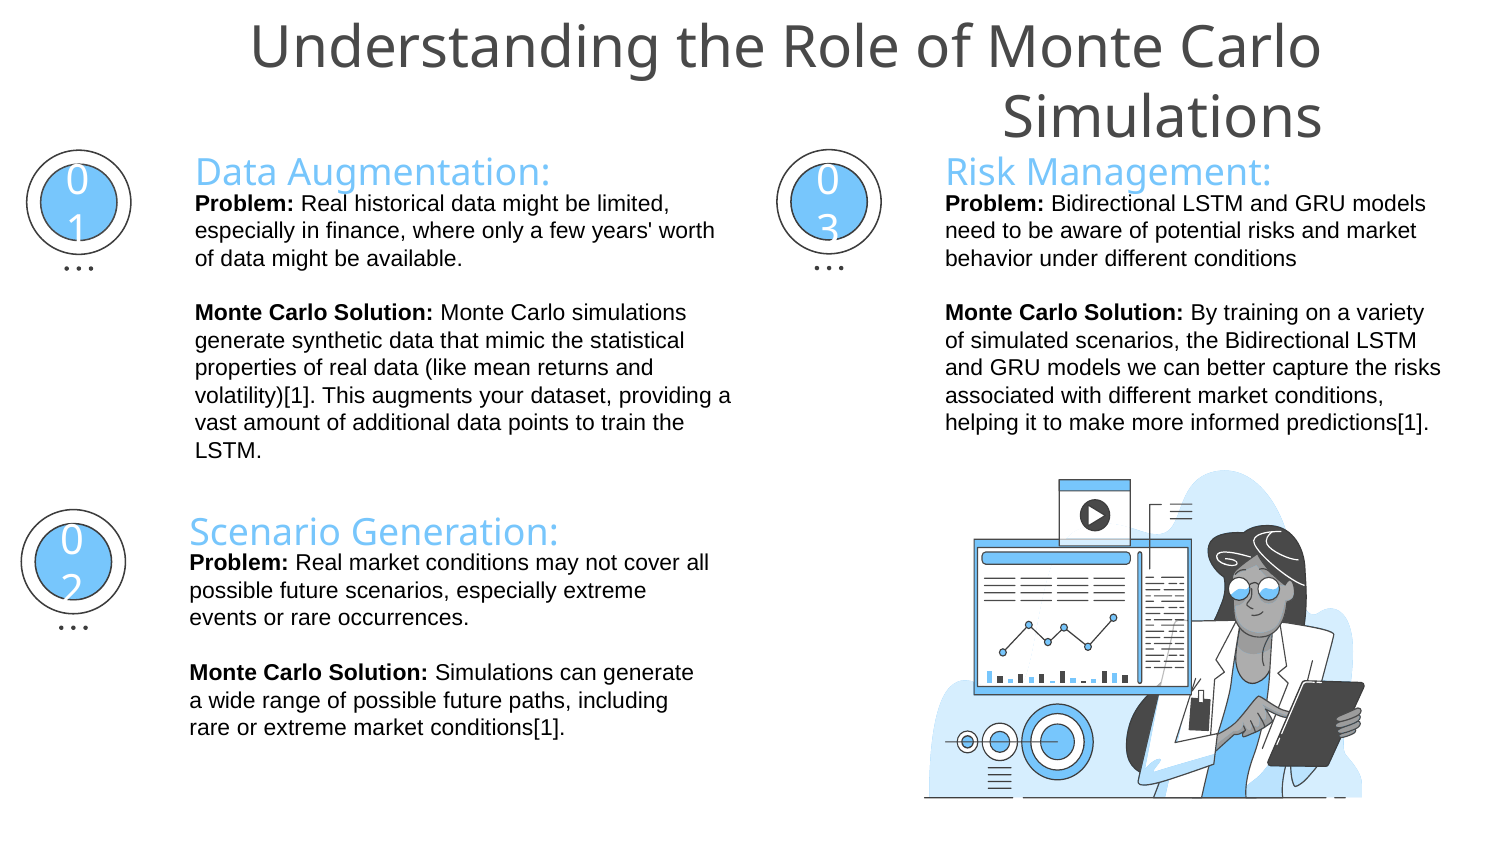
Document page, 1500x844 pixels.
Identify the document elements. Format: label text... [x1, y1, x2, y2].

title Understanding the Role of Monte Carlo Simulations [140, 32, 1339, 127]
subtitle Scenario Generation: [174, 486, 604, 532]
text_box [776, 149, 882, 271]
subtitle Data Augmentation: [179, 126, 609, 190]
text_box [20, 509, 126, 631]
subtitle Problem: Real market conditions may not cover all possible future scenarios, especially extreme events or rare occurrences. Monte Carlo Solution: Simulations can generate a wide range of possible future paths, including rare or extreme market conditions[1]. [174, 532, 728, 756]
subtitle Problem: Real historical data might be limited, especially in finance, where only a few years' worth of data might be available. Monte Carlo Solution: Monte Carlo simulations generate synthetic data that mimic the statistical properties of real data (like mean returns and volatility)[1]. This augments your dataset, providing a vast amount of additional data points to train the LSTM. [179, 173, 751, 471]
subtitle Risk Management: [930, 126, 1359, 173]
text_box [923, 470, 1366, 799]
subtitle Problem: Bidirectional LSTM and GRU models need to be aware of potential risks and market behavior under different conditions Monte Carlo Solution: By training on a variety of simulated scenarios, the Bidirectional LSTM and GRU models we can better capture the risks associated with different market conditions, helping it to make more informed predictions[1]. [930, 173, 1459, 451]
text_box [26, 149, 132, 271]
